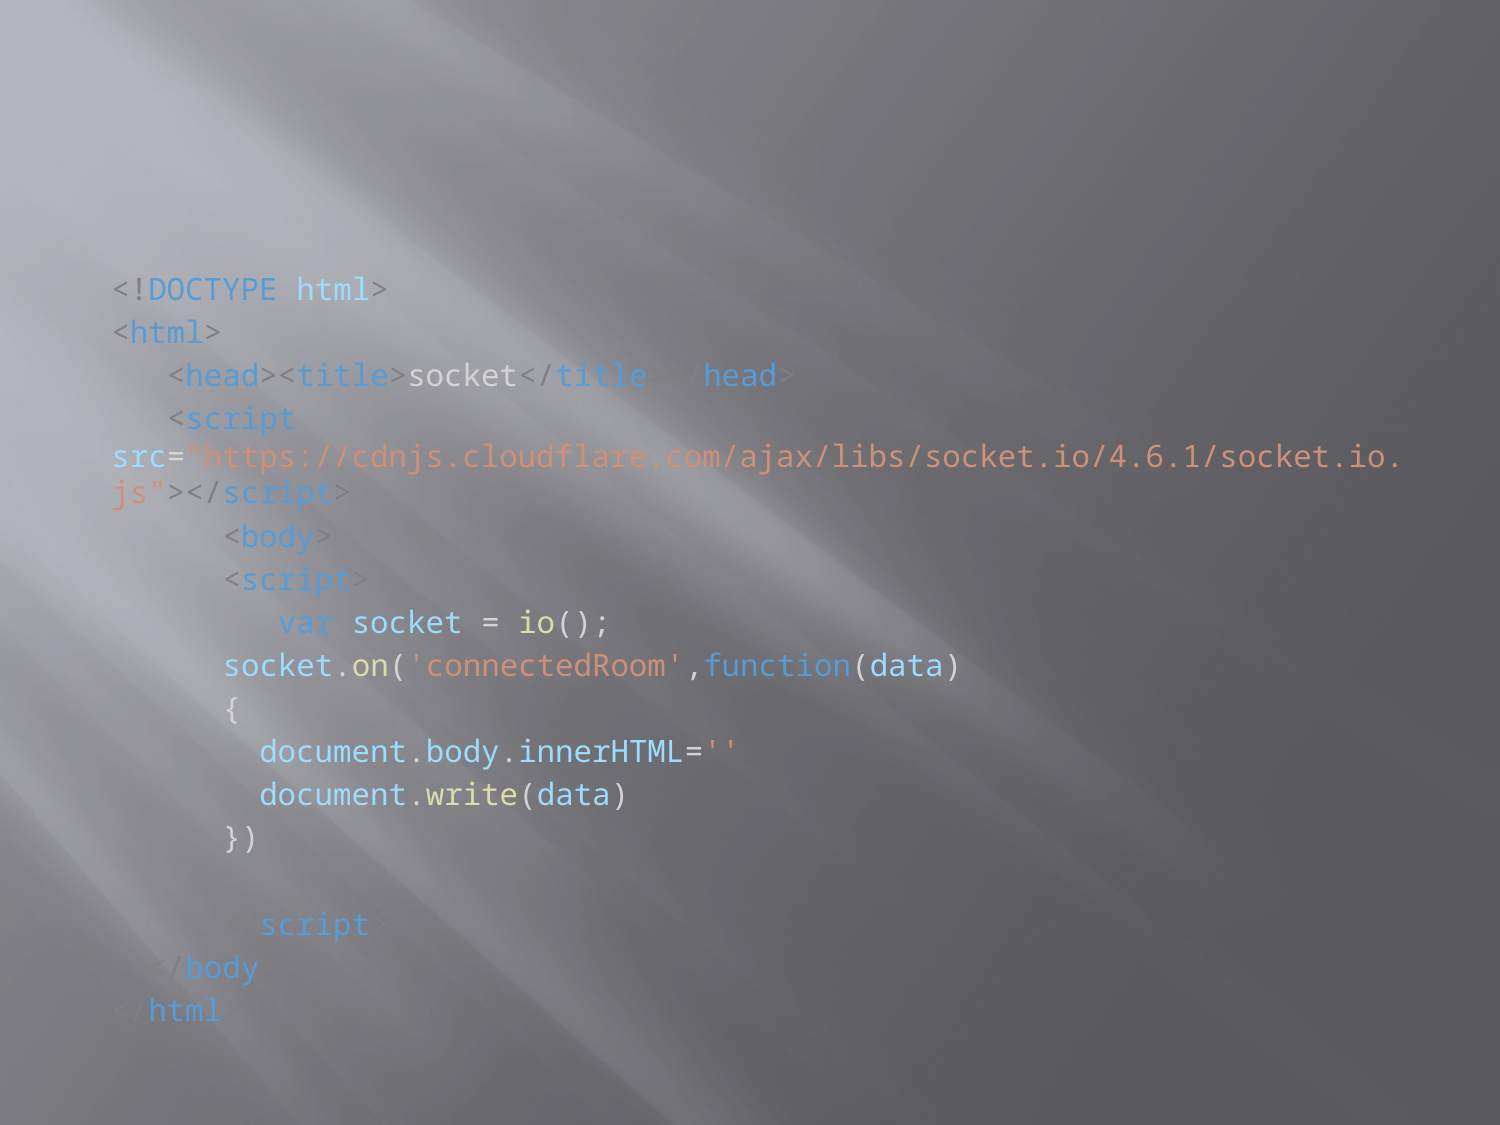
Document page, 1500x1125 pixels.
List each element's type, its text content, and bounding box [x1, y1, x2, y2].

list <!DOCTYPE html> <html> <head><title>socket</title></head> <script src="https://cdnjs.cloudflare.com/ajax/libs/socket.io/4.6.1/socket.io.js"></script> <body> <script> var socket = io(); socket.on('connectedRoom',function(data) { document.body.innerHTML='' document.write(data) }) </script> </body> </html> [75, 262, 1425, 1035]
